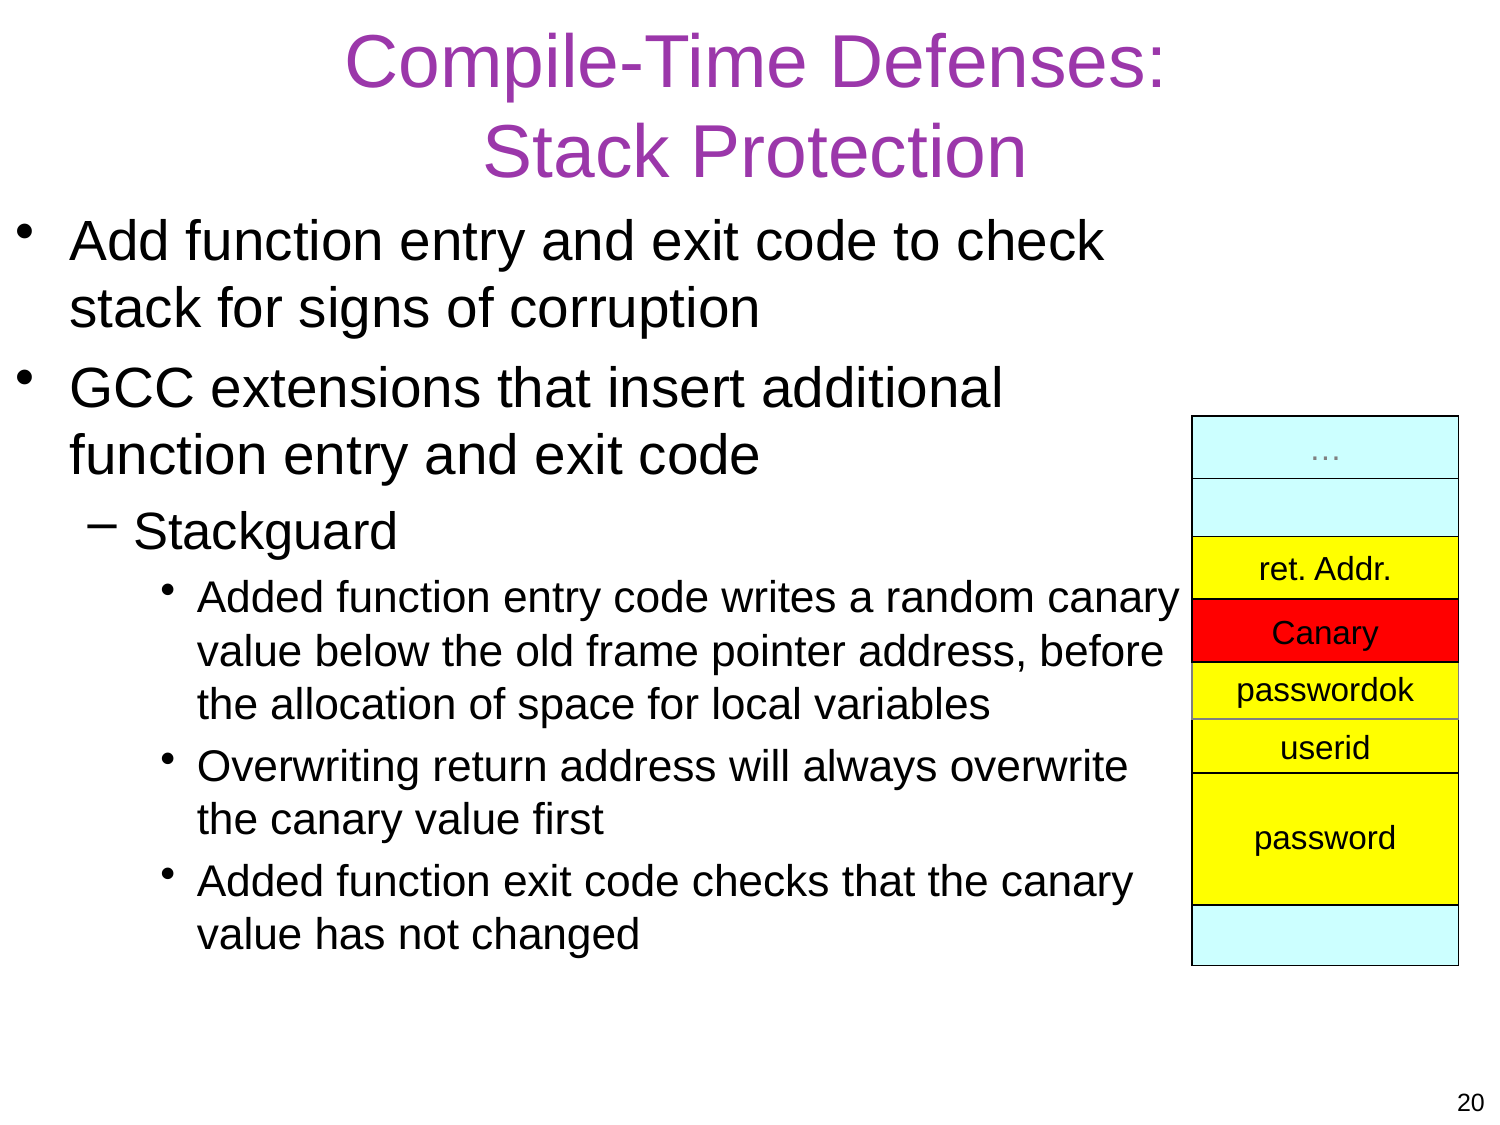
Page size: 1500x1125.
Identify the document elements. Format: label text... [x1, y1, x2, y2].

text_box password [1192, 774, 1459, 906]
list Add function entry and exit code to check stack for signs of corruption GCC extensions that insert additional function entry and exit code Stackguard Added function entry code writes a random canary value below the old frame pointer address, before the allocation of space for local variables Overwriting return address will always overwrite the canary value first Added function exit code checks that the canary value has not changed [0, 196, 1206, 1010]
slide_number 20 [1137, 1073, 1488, 1114]
text_box Canary [1192, 599, 1459, 663]
text_box userid [1192, 719, 1459, 774]
text_box … [1192, 416, 1459, 479]
text_box ret. Addr. [1192, 536, 1459, 599]
text_box [1192, 479, 1459, 536]
text_box passwordok [1192, 663, 1459, 719]
title Compile-Time Defenses: Stack Protection [52, 30, 1459, 174]
text_box [1192, 906, 1459, 966]
text_box 20 [1149, 1079, 1500, 1120]
